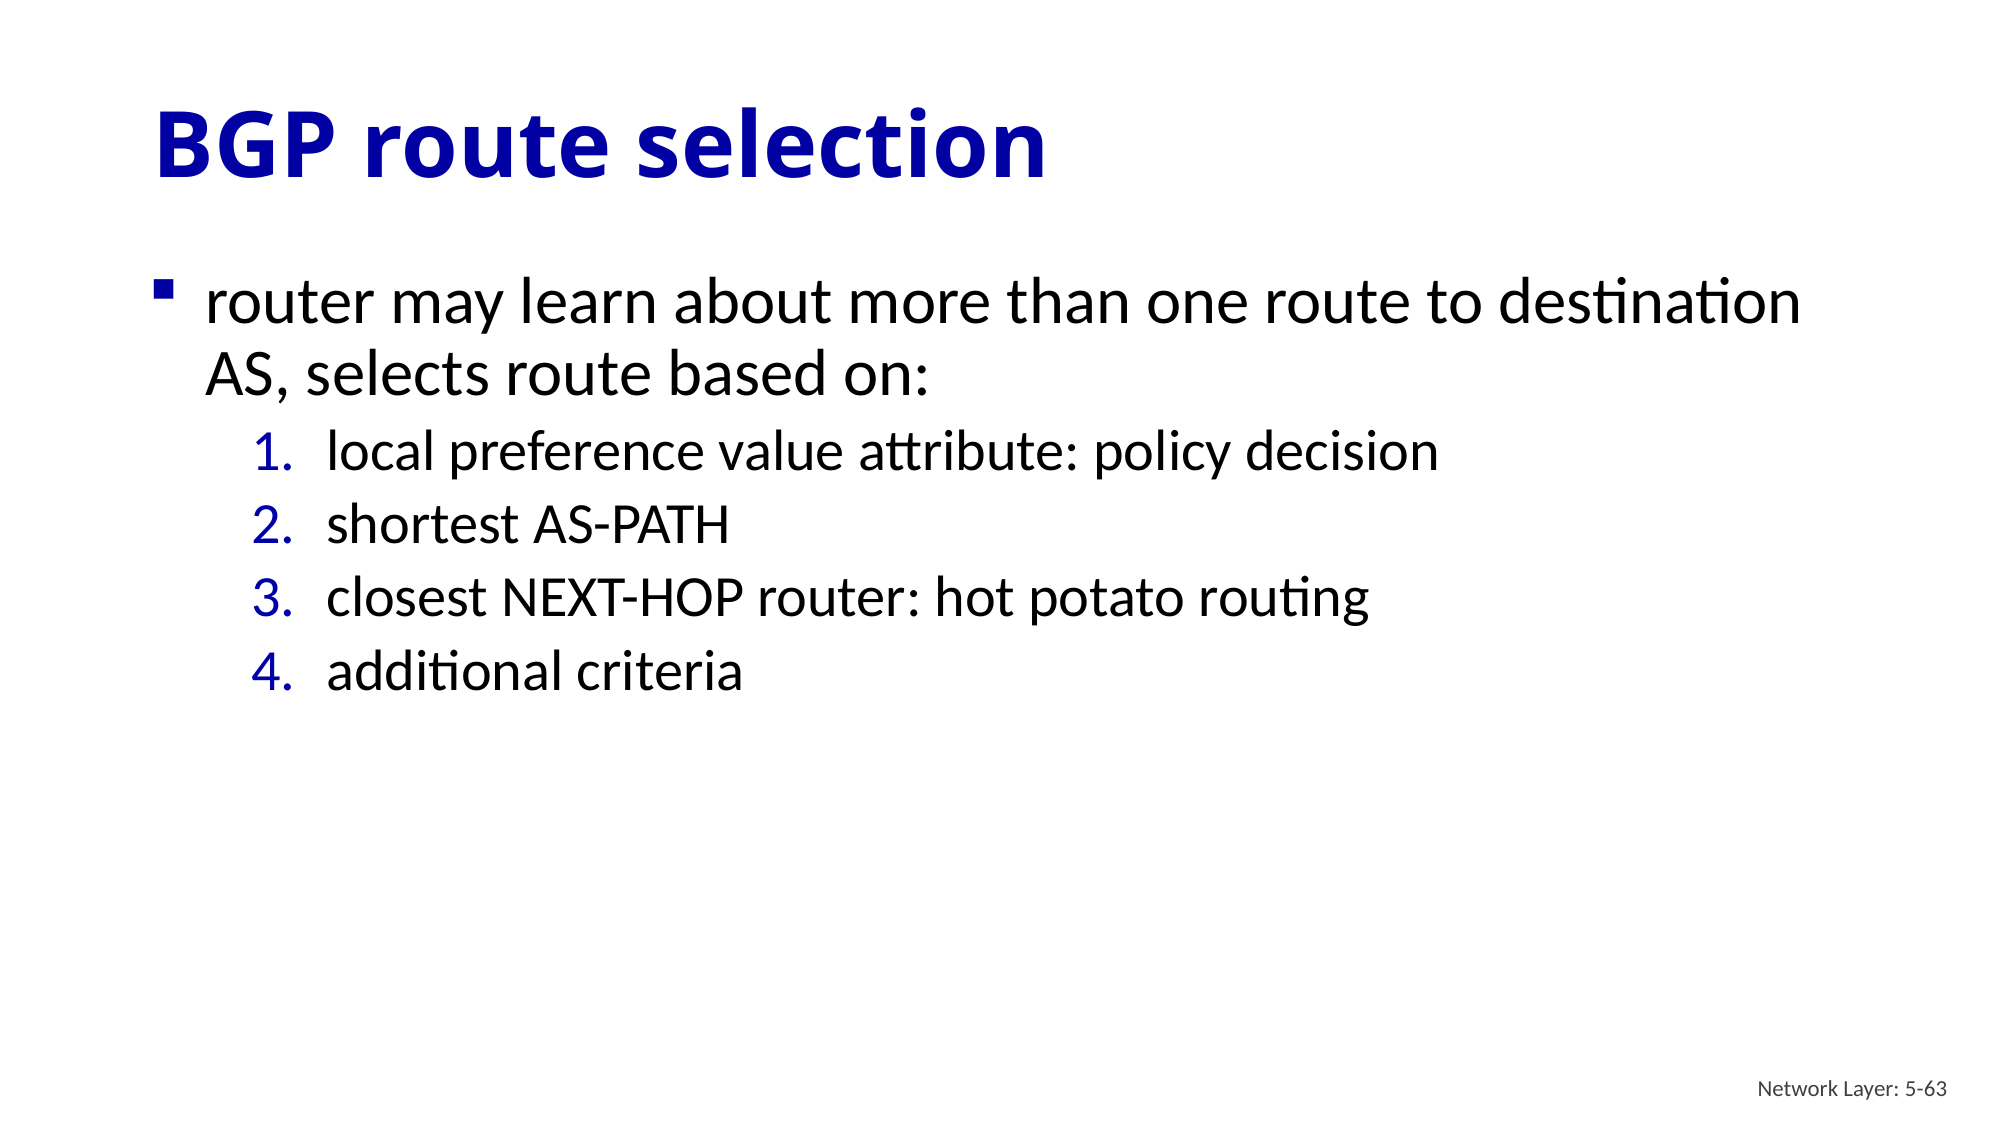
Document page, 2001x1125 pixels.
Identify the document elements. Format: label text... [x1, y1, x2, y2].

list router may learn about more than one route to destination AS, selects route based on: local preference value attribute: policy decision shortest AS-PATH closest NEXT-HOP router: hot potato routing additional criteria [133, 258, 1859, 972]
title BGP route selection [137, 74, 1863, 221]
slide_number Network Layer: 5-63 [1512, 1056, 1963, 1117]
